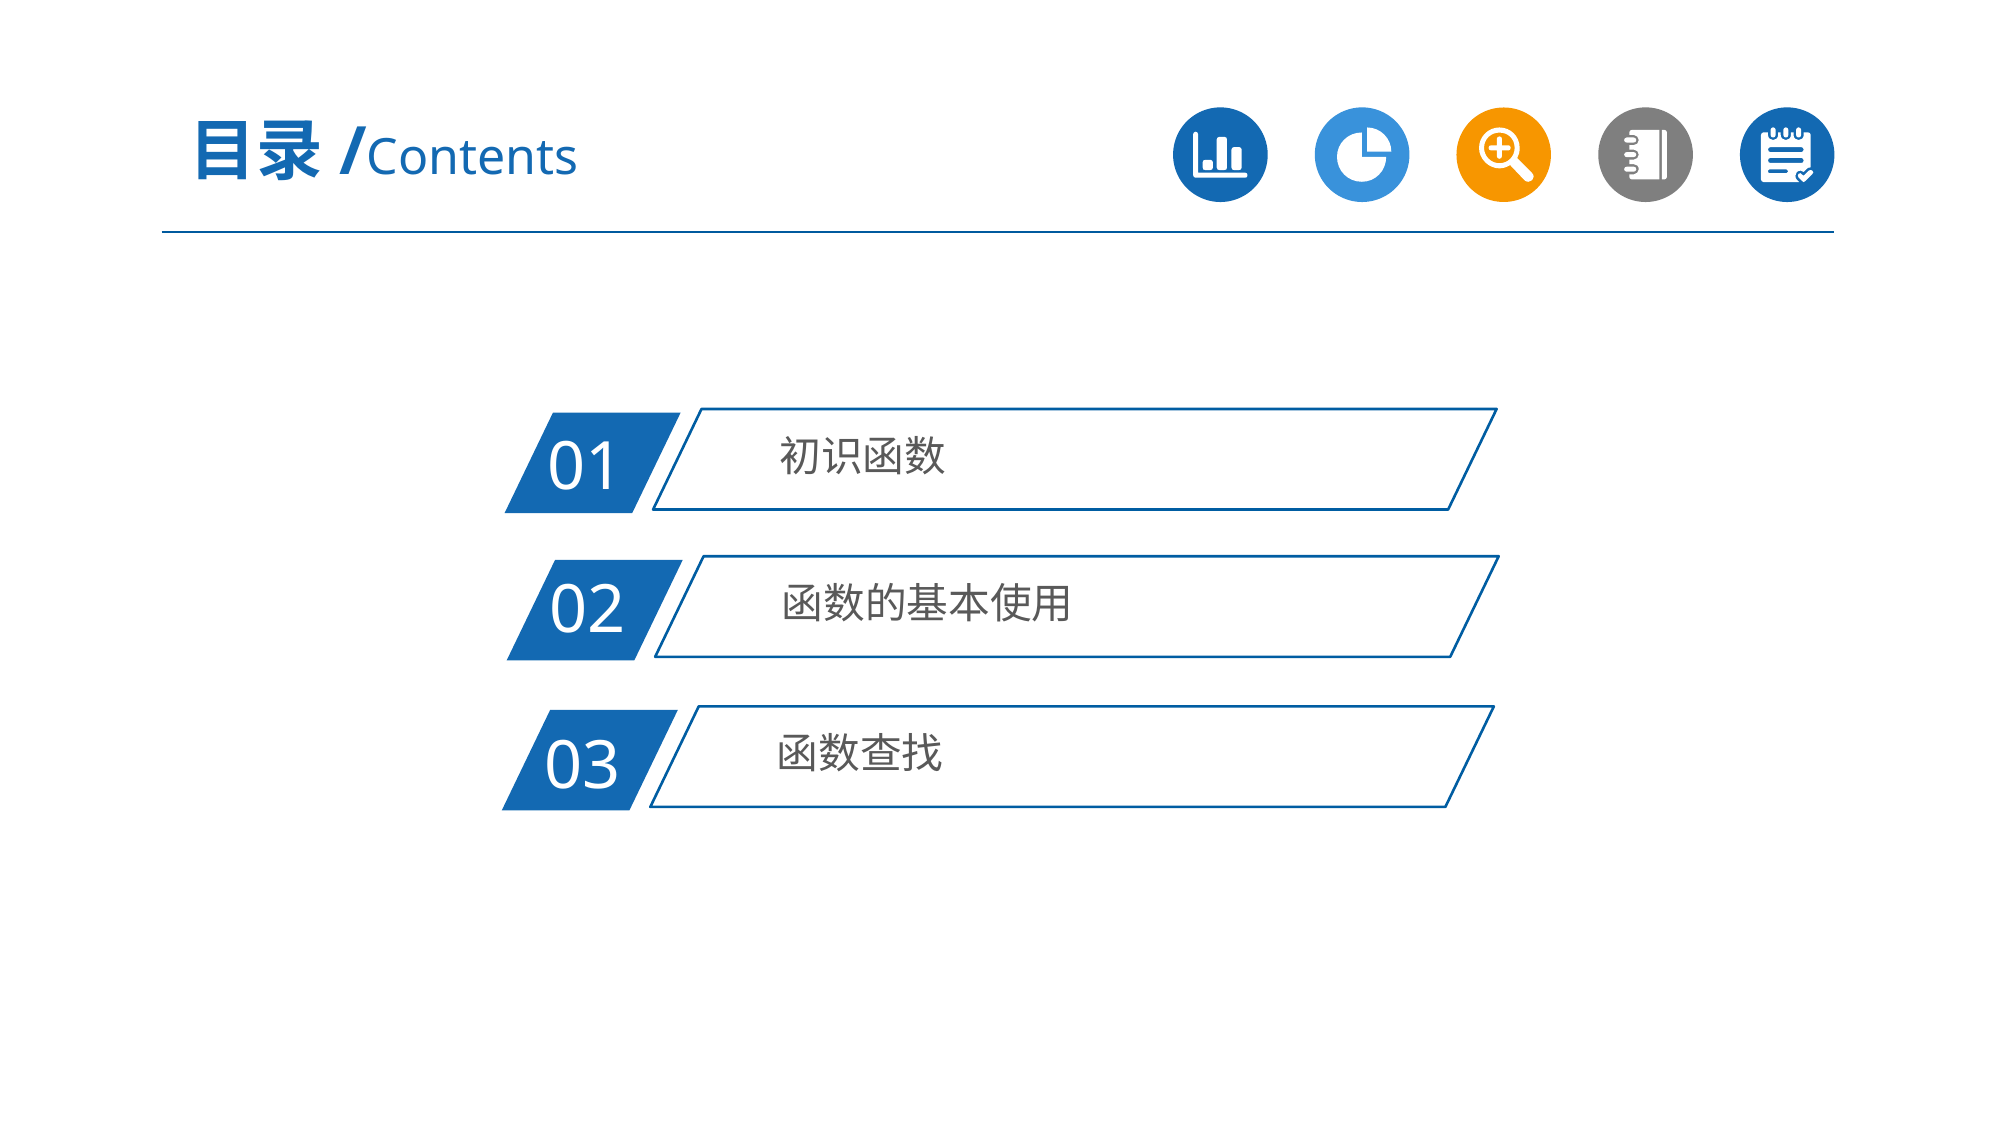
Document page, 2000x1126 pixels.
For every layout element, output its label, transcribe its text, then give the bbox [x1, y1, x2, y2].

text_box 目录/Contents [137, 93, 631, 203]
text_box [506, 558, 650, 661]
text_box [501, 709, 646, 811]
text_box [504, 412, 649, 514]
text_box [654, 555, 1499, 658]
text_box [650, 706, 1495, 808]
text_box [652, 408, 1497, 510]
